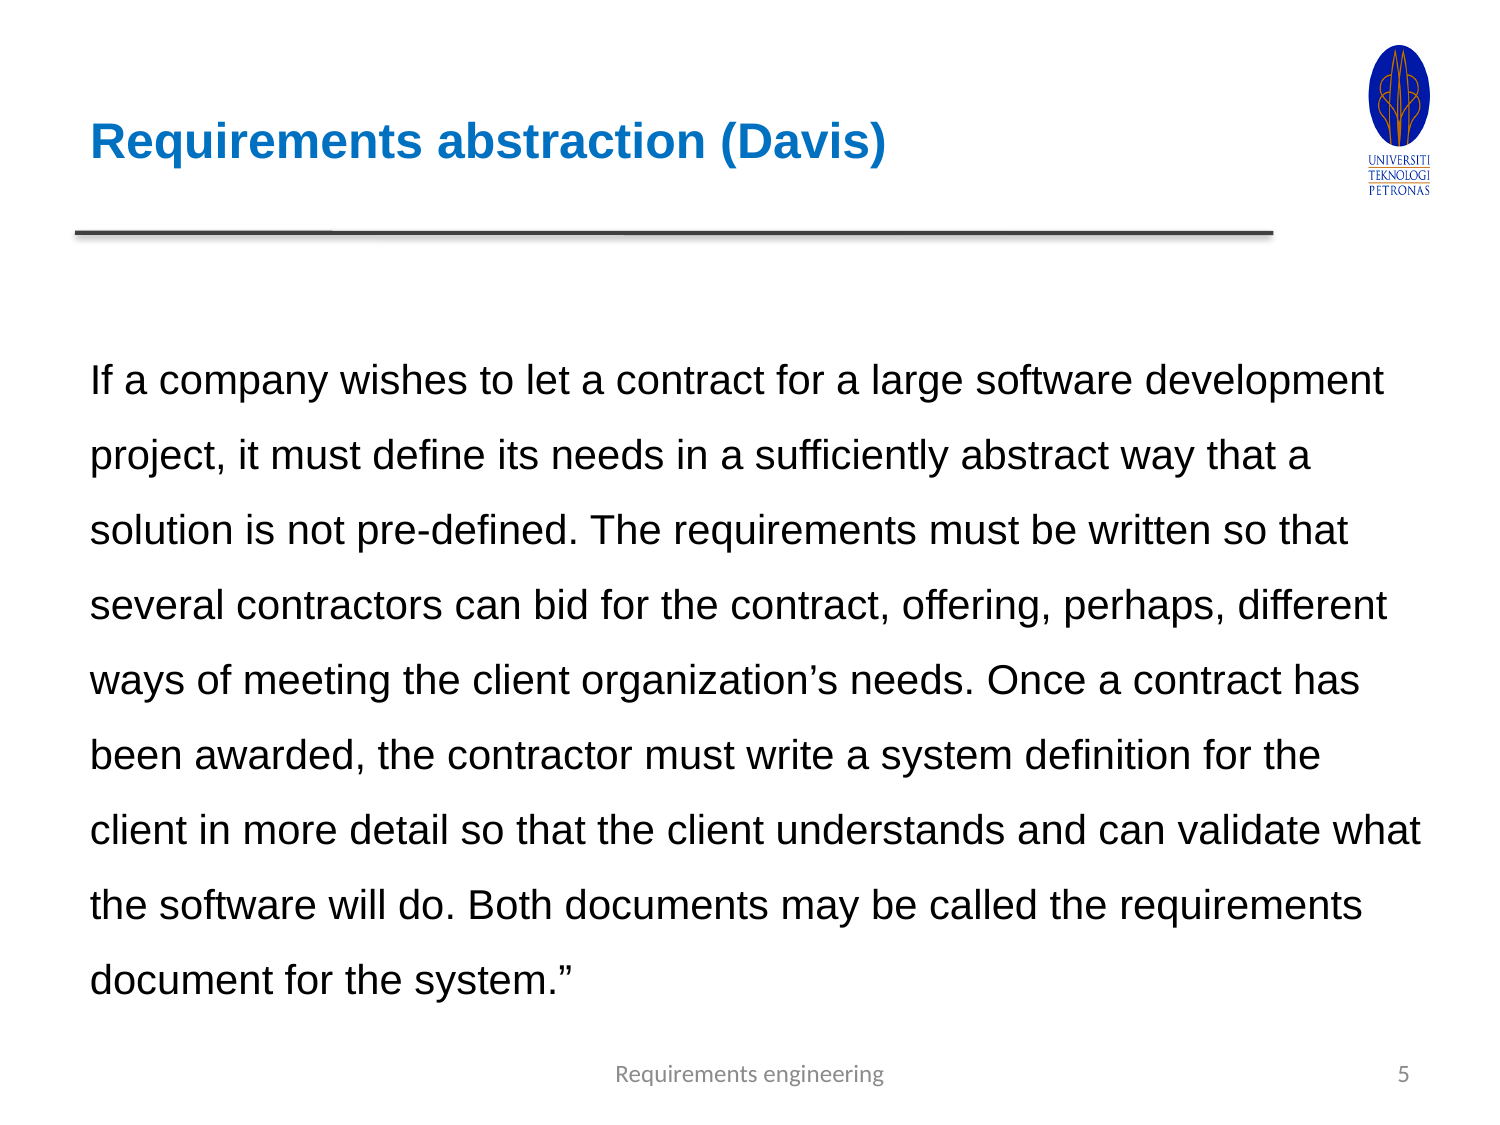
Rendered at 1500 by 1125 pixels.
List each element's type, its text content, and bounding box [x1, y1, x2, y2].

title Requirements abstraction (Davis) [74, 44, 1272, 233]
footer Requirements engineering [512, 1042, 988, 1103]
slide_number 5 [1074, 1042, 1425, 1103]
picture [1316, 45, 1482, 195]
text_box If a company wishes to let a contract for a large software development project, it must define its needs in a sufficiently abstract way that a solution is not pre-defined. The requirements must be written so that several contractors can bid for the contract, offering, perhaps, different ways of meeting the client organization’s needs. Once a contract has been awarded, the contractor must write a system definition for the client in more detail so that the client understands and can validate what the software will do. Both documents may be called the requirements document for the system.” [74, 320, 1438, 1010]
